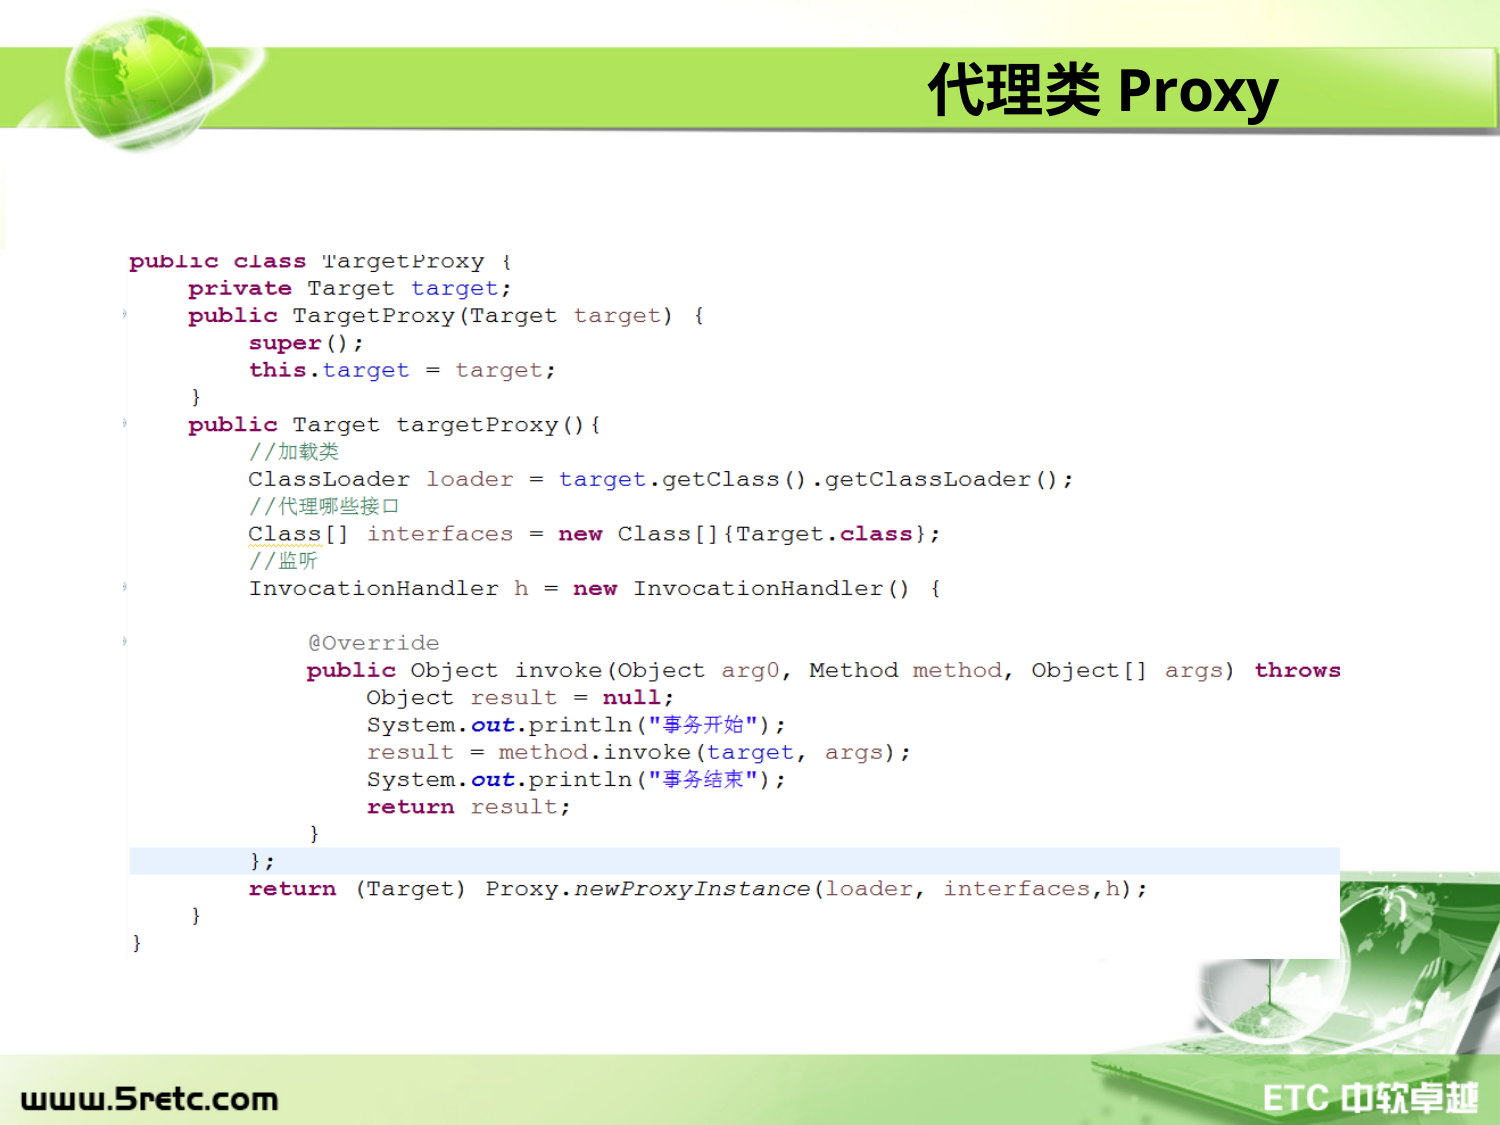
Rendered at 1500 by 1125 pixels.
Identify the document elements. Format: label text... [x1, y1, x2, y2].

title 代理类Proxy [719, 46, 1489, 129]
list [123, 255, 1340, 959]
picture [0, 0, 1500, 1125]
